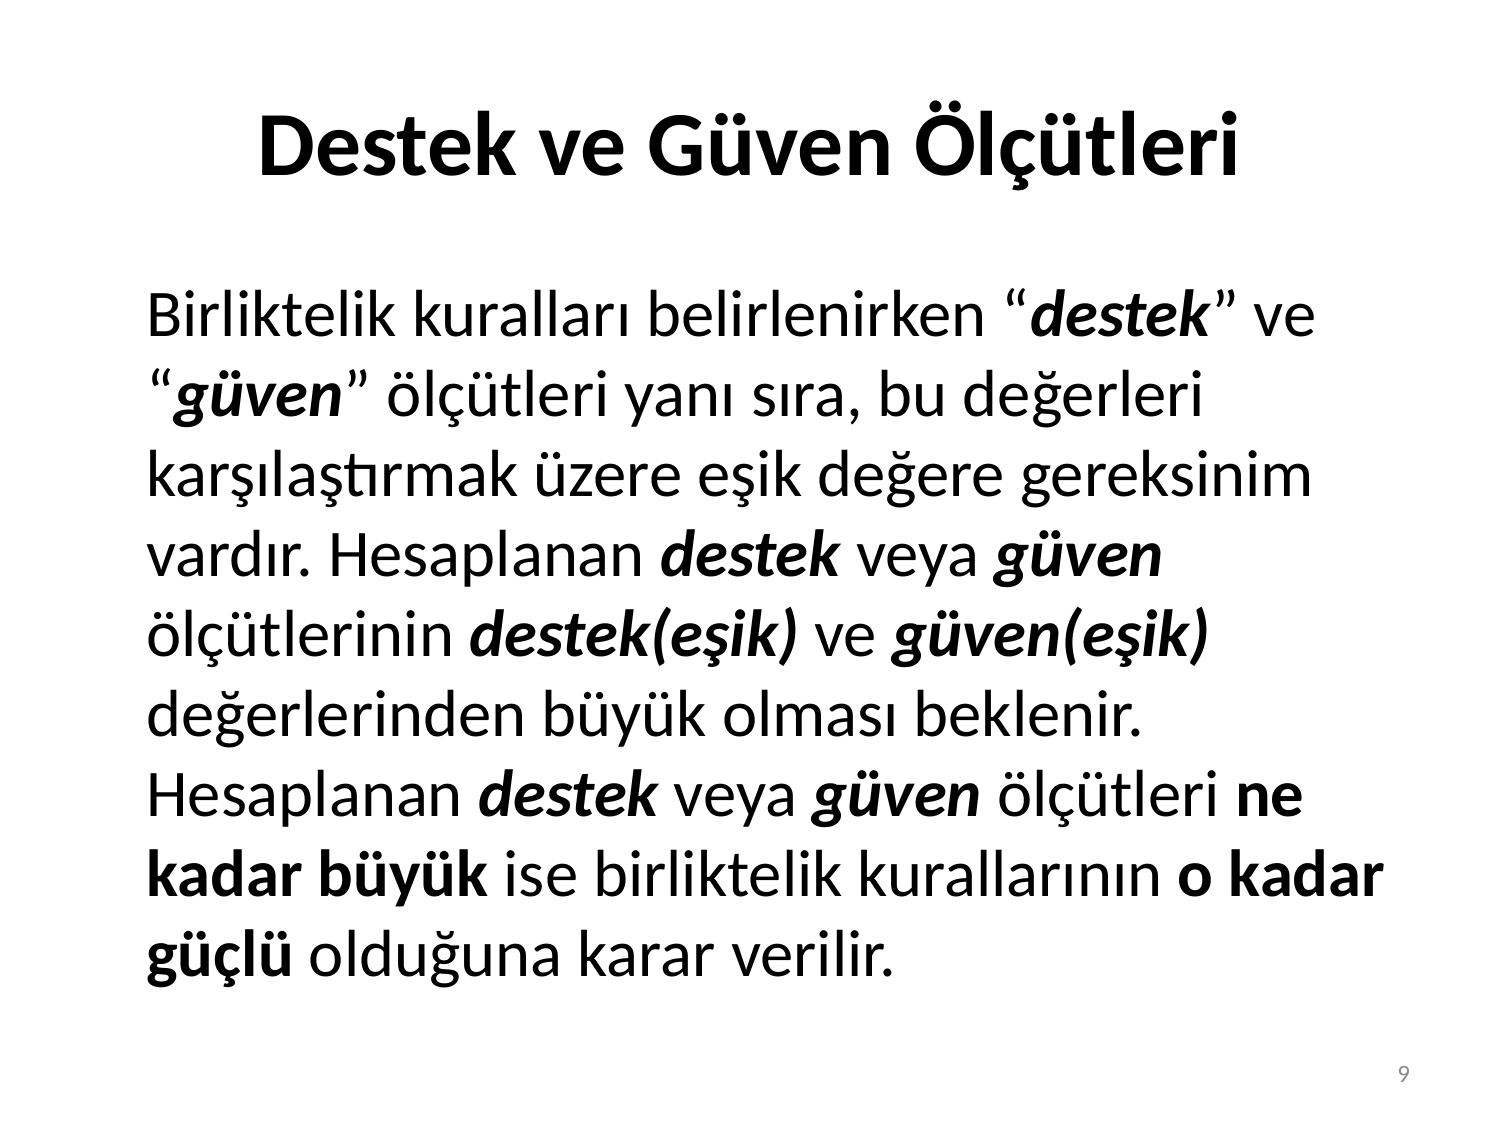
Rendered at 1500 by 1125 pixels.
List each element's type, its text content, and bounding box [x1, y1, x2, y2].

list Birliktelik kuralları belirlenirken “destek” ve “güven” ölçütleri yanı sıra, bu değerleri karşılaştırmak üzere eşik değere gereksinim vardır. Hesaplanan destek veya güven ölçütlerinin destek(eşik) ve güven(eşik) değerlerinden büyük olması beklenir. Hesaplanan destek veya güven ölçütleri ne kadar büyük ise birliktelik kurallarının o kadar güçlü olduğuna karar verilir. [75, 262, 1425, 1005]
title Destek ve Güven Ölçütleri [75, 45, 1425, 233]
slide_number 9 [1074, 1042, 1425, 1103]
